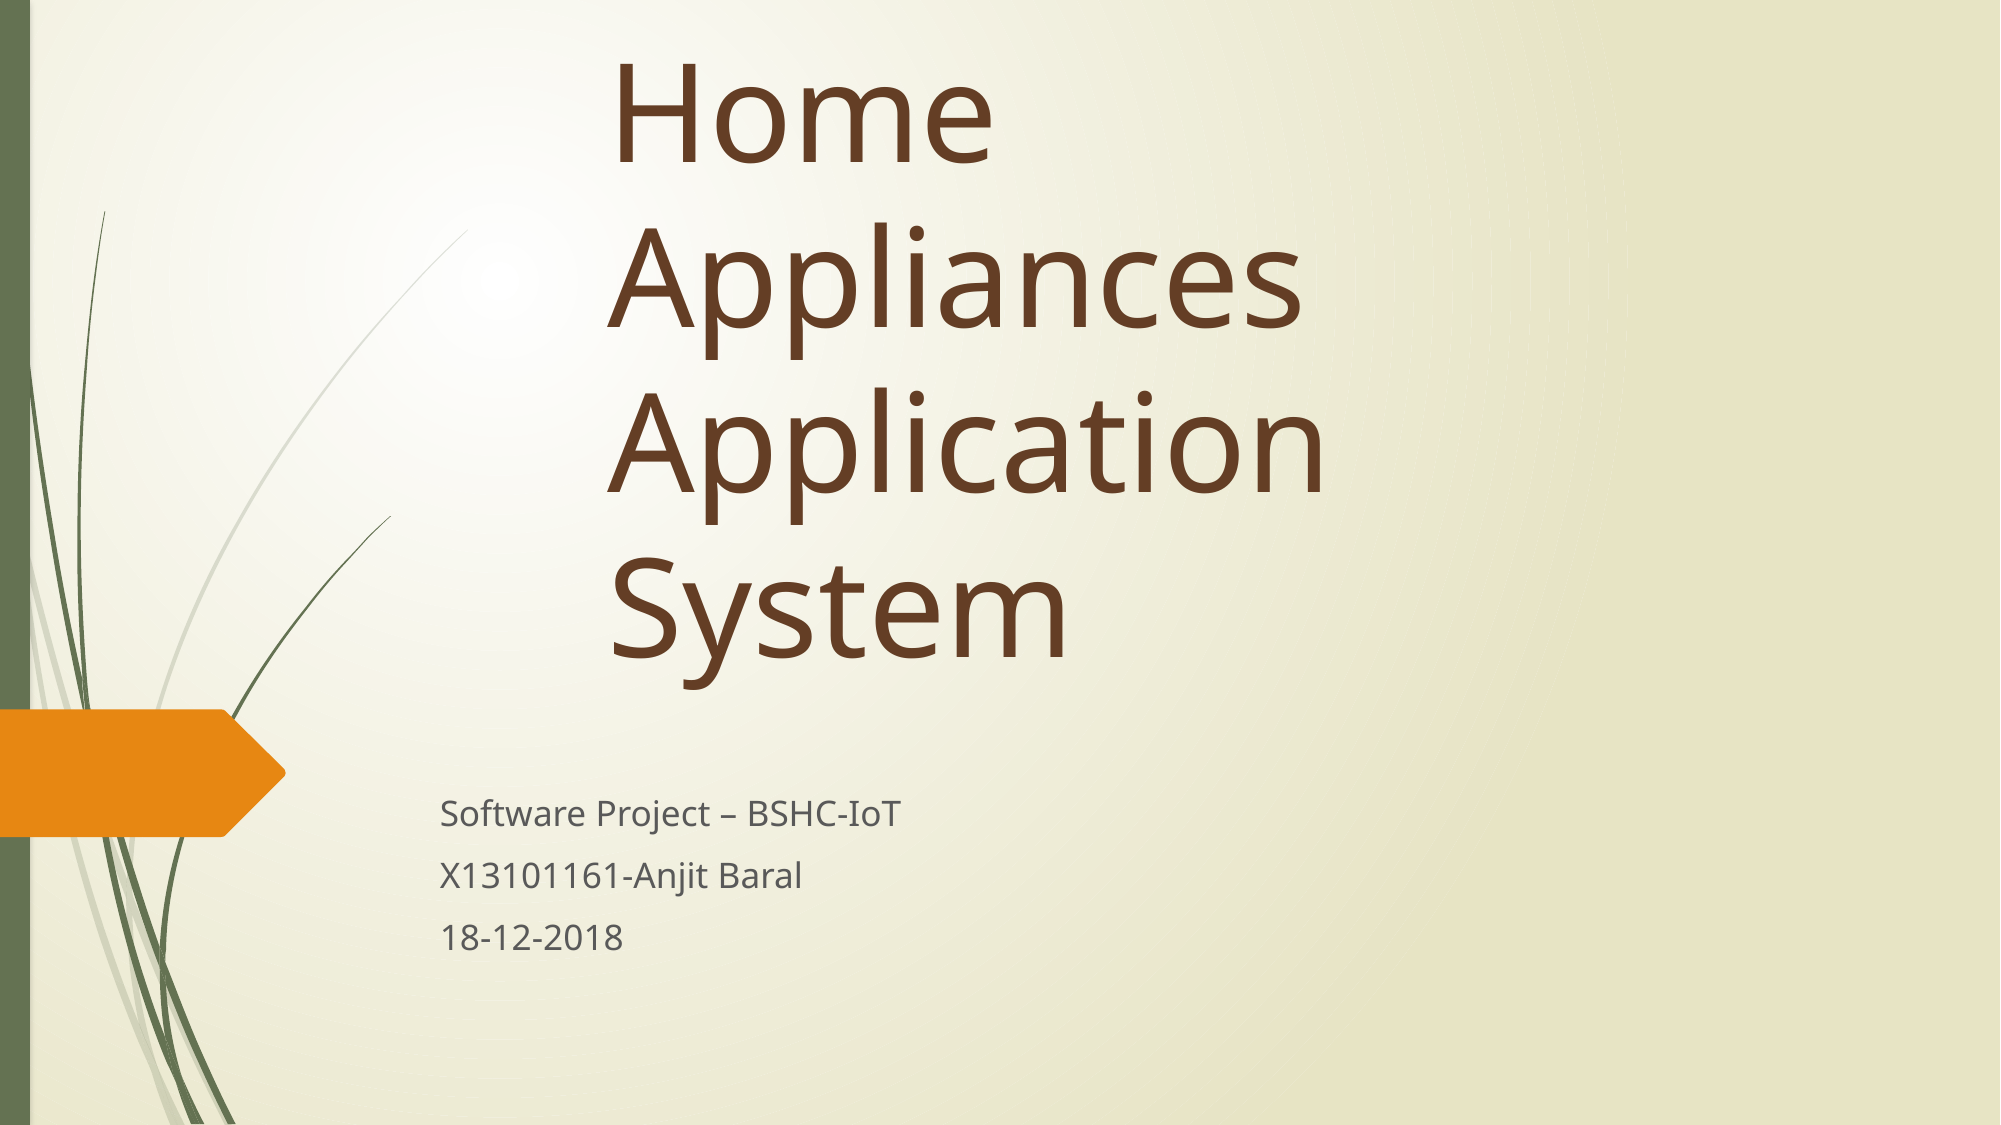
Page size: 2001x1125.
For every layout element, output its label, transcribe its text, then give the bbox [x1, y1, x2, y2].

title Home Appliances Application System [592, 0, 1598, 693]
subtitle Software Project – BSHC-IoT X13101161-Anjit Baral 18-12-2018 [424, 783, 1888, 969]
